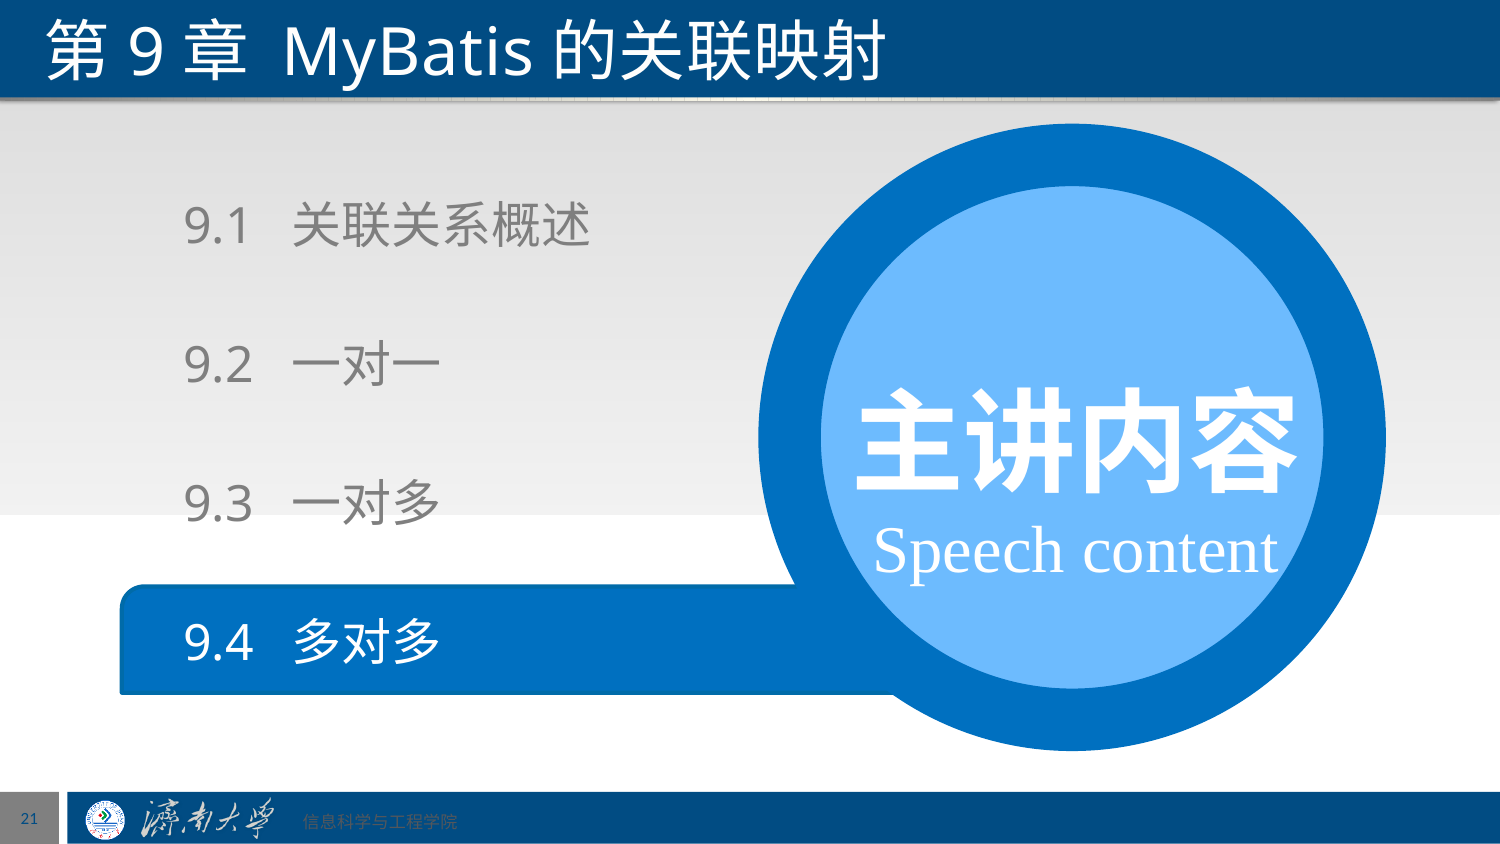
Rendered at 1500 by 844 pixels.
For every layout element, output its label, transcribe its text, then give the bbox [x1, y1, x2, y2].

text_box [121, 154, 1369, 721]
title 第9章 MyBatis的关联映射 [0, 0, 1500, 98]
picture [85, 800, 125, 840]
